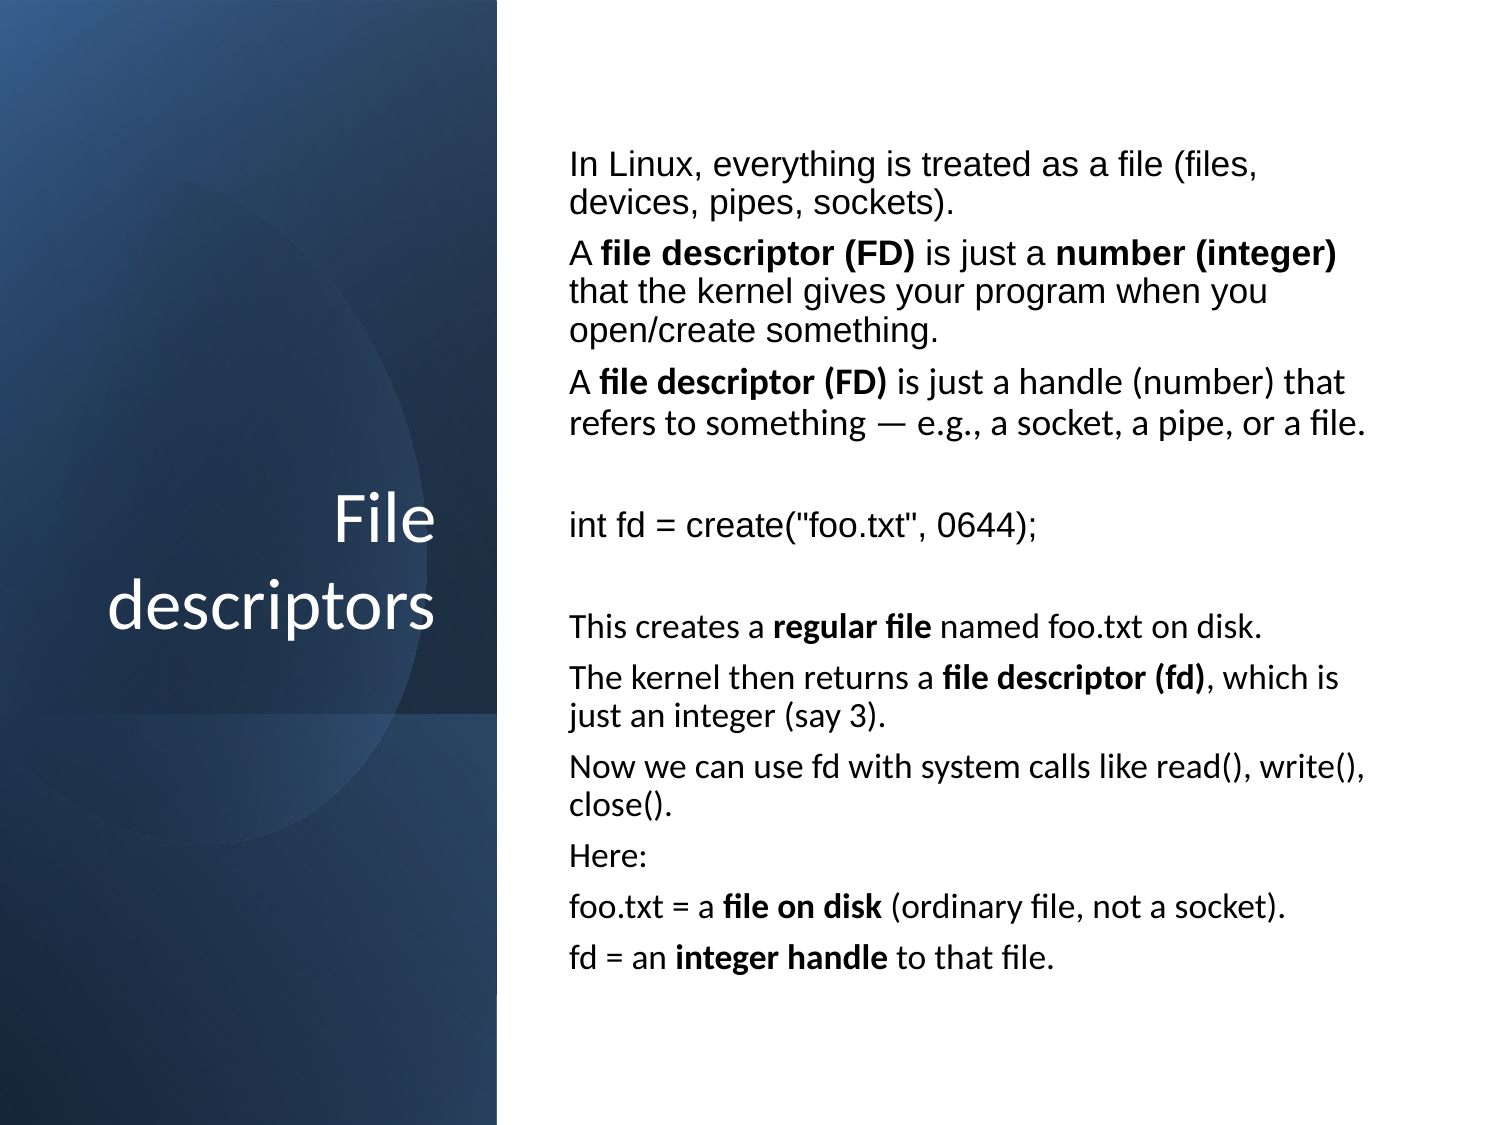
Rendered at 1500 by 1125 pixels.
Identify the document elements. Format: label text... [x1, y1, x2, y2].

title File descriptors [57, 96, 452, 652]
text_box [0, 0, 499, 1125]
list In Linux, everything is treated as a file (files, devices, pipes, sockets). A file descriptor (FD) is just a number (integer) that the kernel gives your program when you open/create something. A file descriptor (FD) is just a handle (number) that refers to something — e.g., a socket, a pipe, or a file. int fd = create("foo.txt", 0644); This creates a regular file named foo.txt on disk. The kernel then returns a file descriptor (fd), which is just an integer (say 3). Now we can use fd with system calls like read(), write(), close(). Here: foo.txt = a file on disk (ordinary file, not a socket). fd = an integer handle to that file. [554, 106, 1399, 1017]
text_box [499, 0, 1500, 1125]
